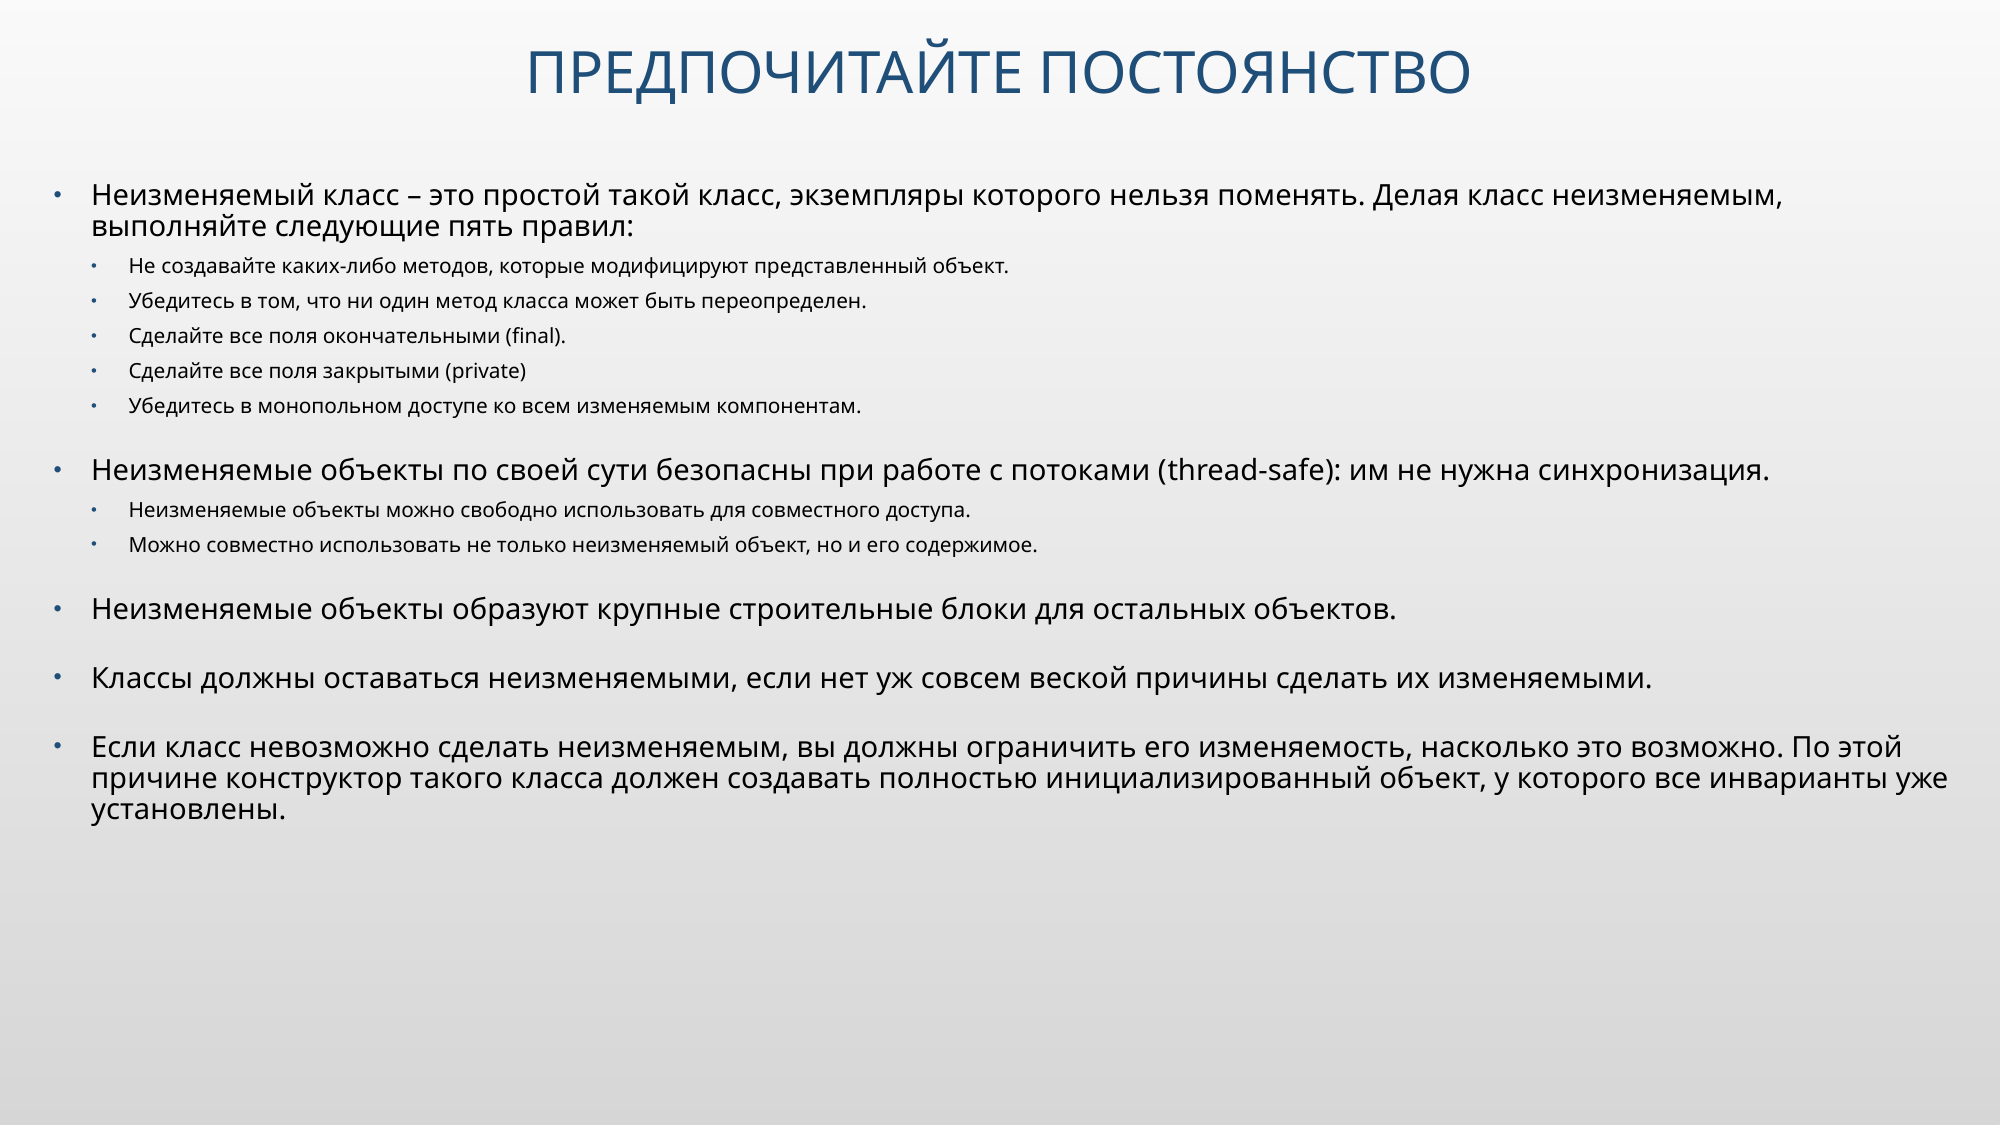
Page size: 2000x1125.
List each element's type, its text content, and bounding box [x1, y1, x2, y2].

list Неизменяемый класс – это простой такой класс, экземпляры которого нельзя поменять. Делая класс неизменяемым, выполняйте следующие пять правил: Не создавайте каких-либо методов, которые модифицируют представленный объект. Убедитесь в том, что ни один метод класса может быть переопределен. Сделайте все поля окончательными (final). Сделайте все поля закрытыми (private) Убедитесь в монопольном доступе ко всем изменяемым компонентам. Неизменяемые объекты по своей сути безопасны при работе с потоками (thread-safe): им не нужна синхронизация. Неизменяемые объекты можно свободно использовать для совместного доступа. Можно совместно использовать не только неизменяемый объект, но и его содержимое. Неизменяемые объекты образуют крупные строительные блоки для остальных объектов. Классы должны оставаться неизменяемыми, если нет уж совсем веской причины сделать их изменяемыми. Если класс невозможно сделать неизменяемым, вы должны ограничить его изменяемость, насколько это возможно. По этой причине конструктор такого класса должен создавать полностью инициализированный объект, у которого все инварианты уже установлены. [31, 172, 1969, 858]
title Предпочитайте постоянство [31, 30, 1969, 114]
